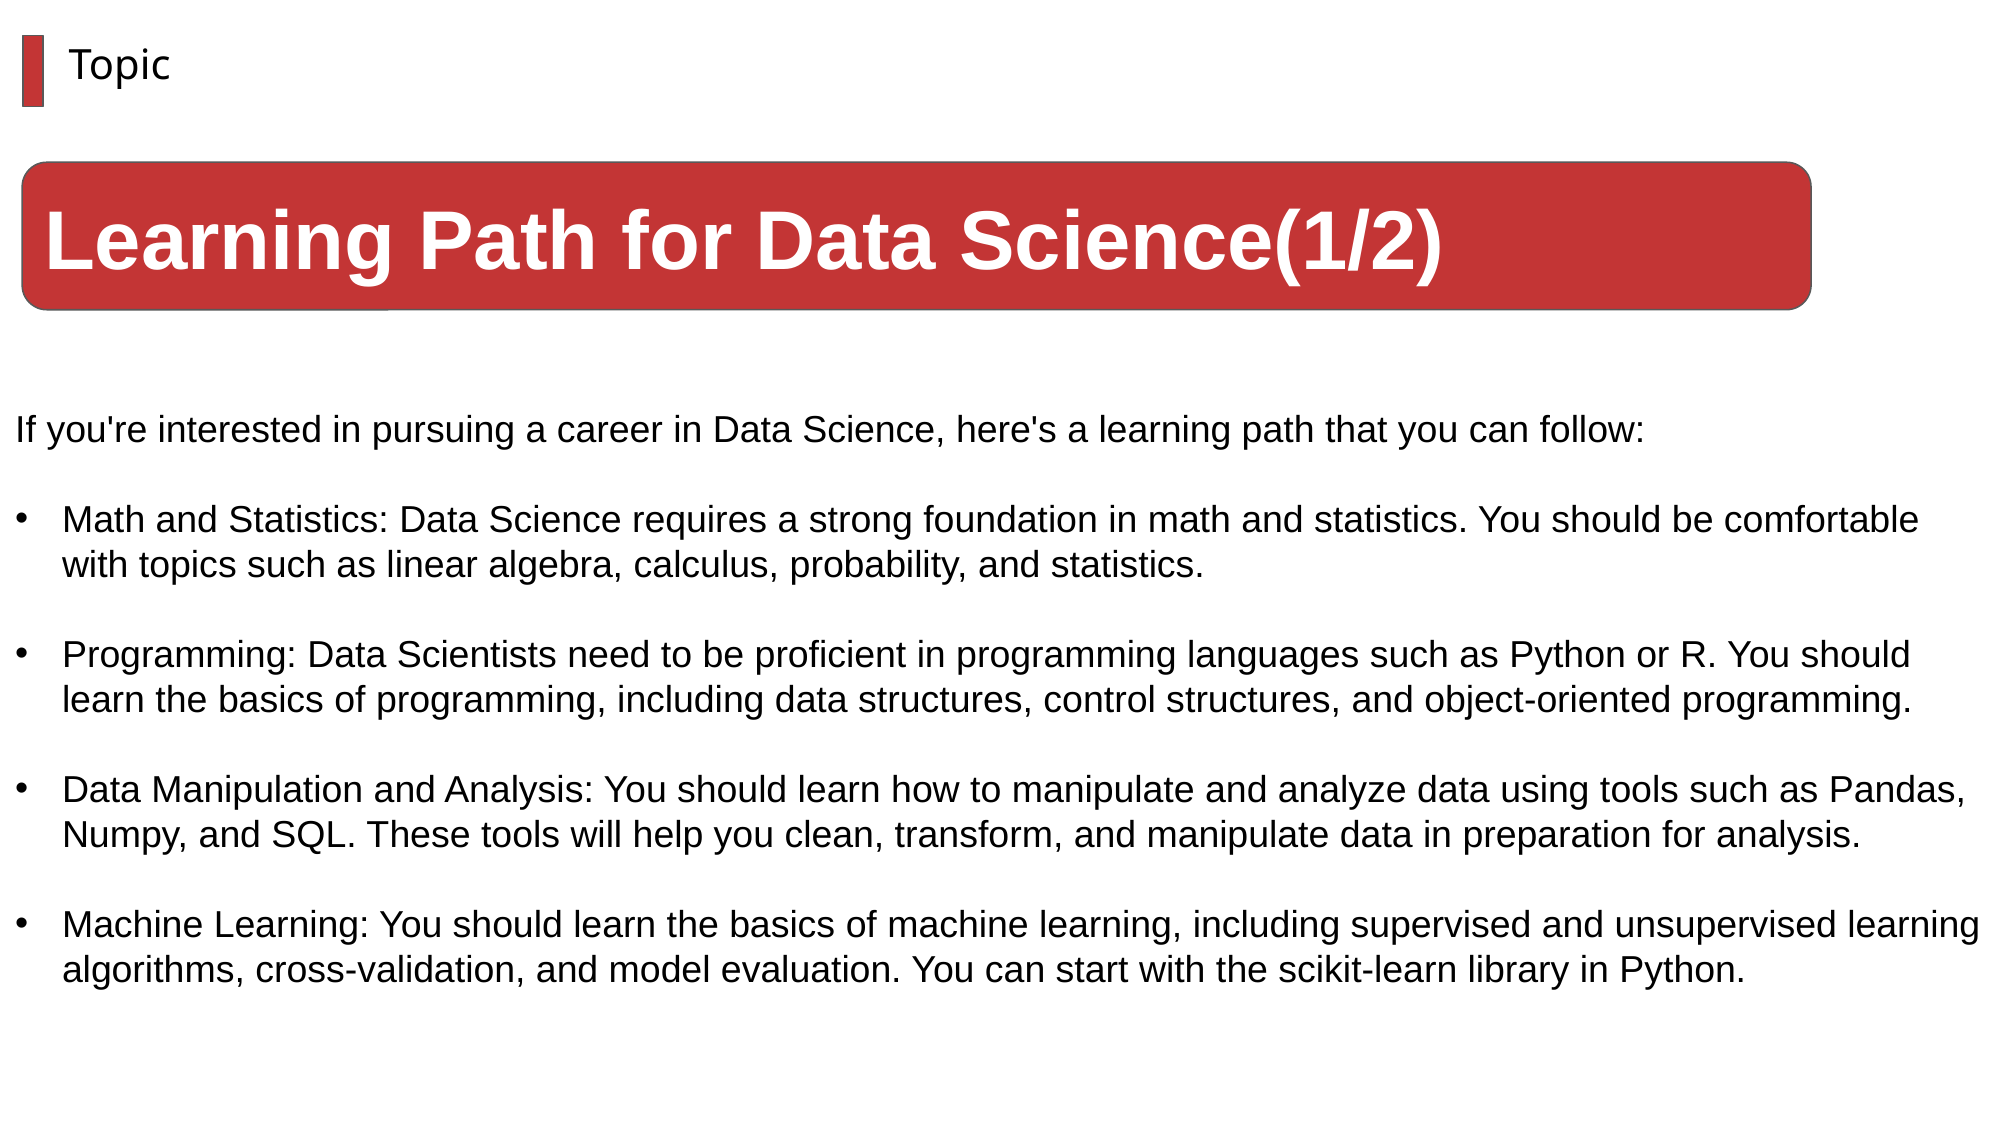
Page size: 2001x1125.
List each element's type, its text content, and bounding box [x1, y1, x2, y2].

text_box If you're interested in pursuing a career in Data Science, here's a learning path that you can follow: Math and Statistics: Data Science requires a strong foundation in math and statistics. You should be comfortable with topics such as linear algebra, calculus, probability, and statistics. Programming: Data Scientists need to be proficient in programming languages such as Python or R. You should learn the basics of programming, including data structures, control structures, and object-oriented programming. Data Manipulation and Analysis: You should learn how to manipulate and analyze data using tools such as Pandas, Numpy, and SQL. These tools will help you clean, transform, and manipulate data in preparation for analysis. Machine Learning: You should learn the basics of machine learning, including supervised and unsupervised learning algorithms, cross-validation, and model evaluation. You can start with the scikit-learn library in Python. [0, 0, 2000, 1125]
title Topic [53, 35, 825, 107]
text_box Learning Path for Data Science(1/2) [22, 162, 1812, 310]
text_box [22, 35, 44, 107]
